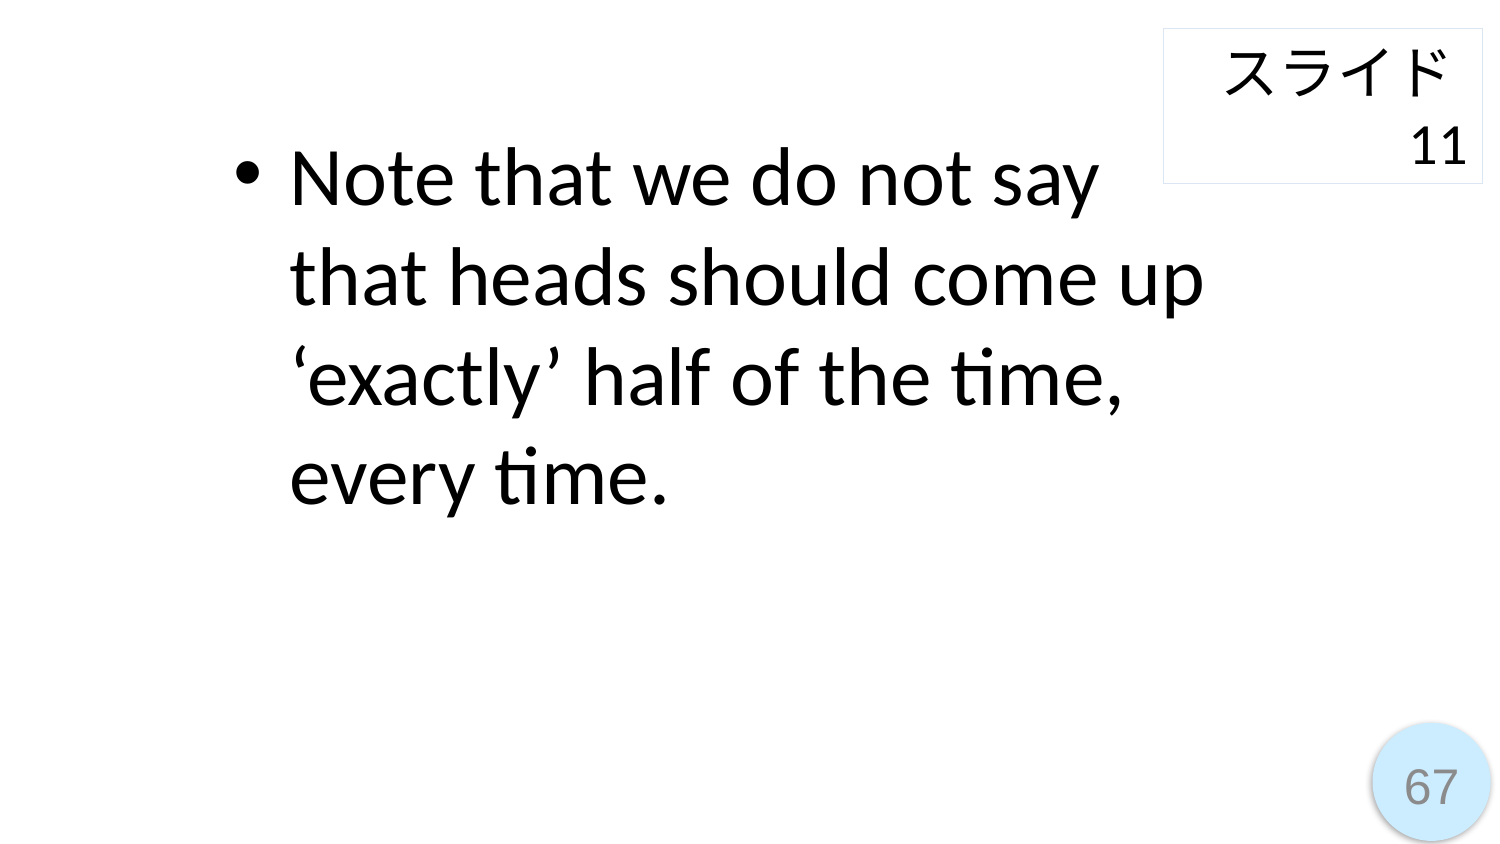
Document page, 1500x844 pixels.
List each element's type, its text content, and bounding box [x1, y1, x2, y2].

text_box スライド11 [1163, 28, 1483, 184]
list Note that we do not say that heads should come up ‘exactly’ half of the time, every time. [218, 114, 1258, 766]
slide_number 67 [1372, 762, 1491, 807]
